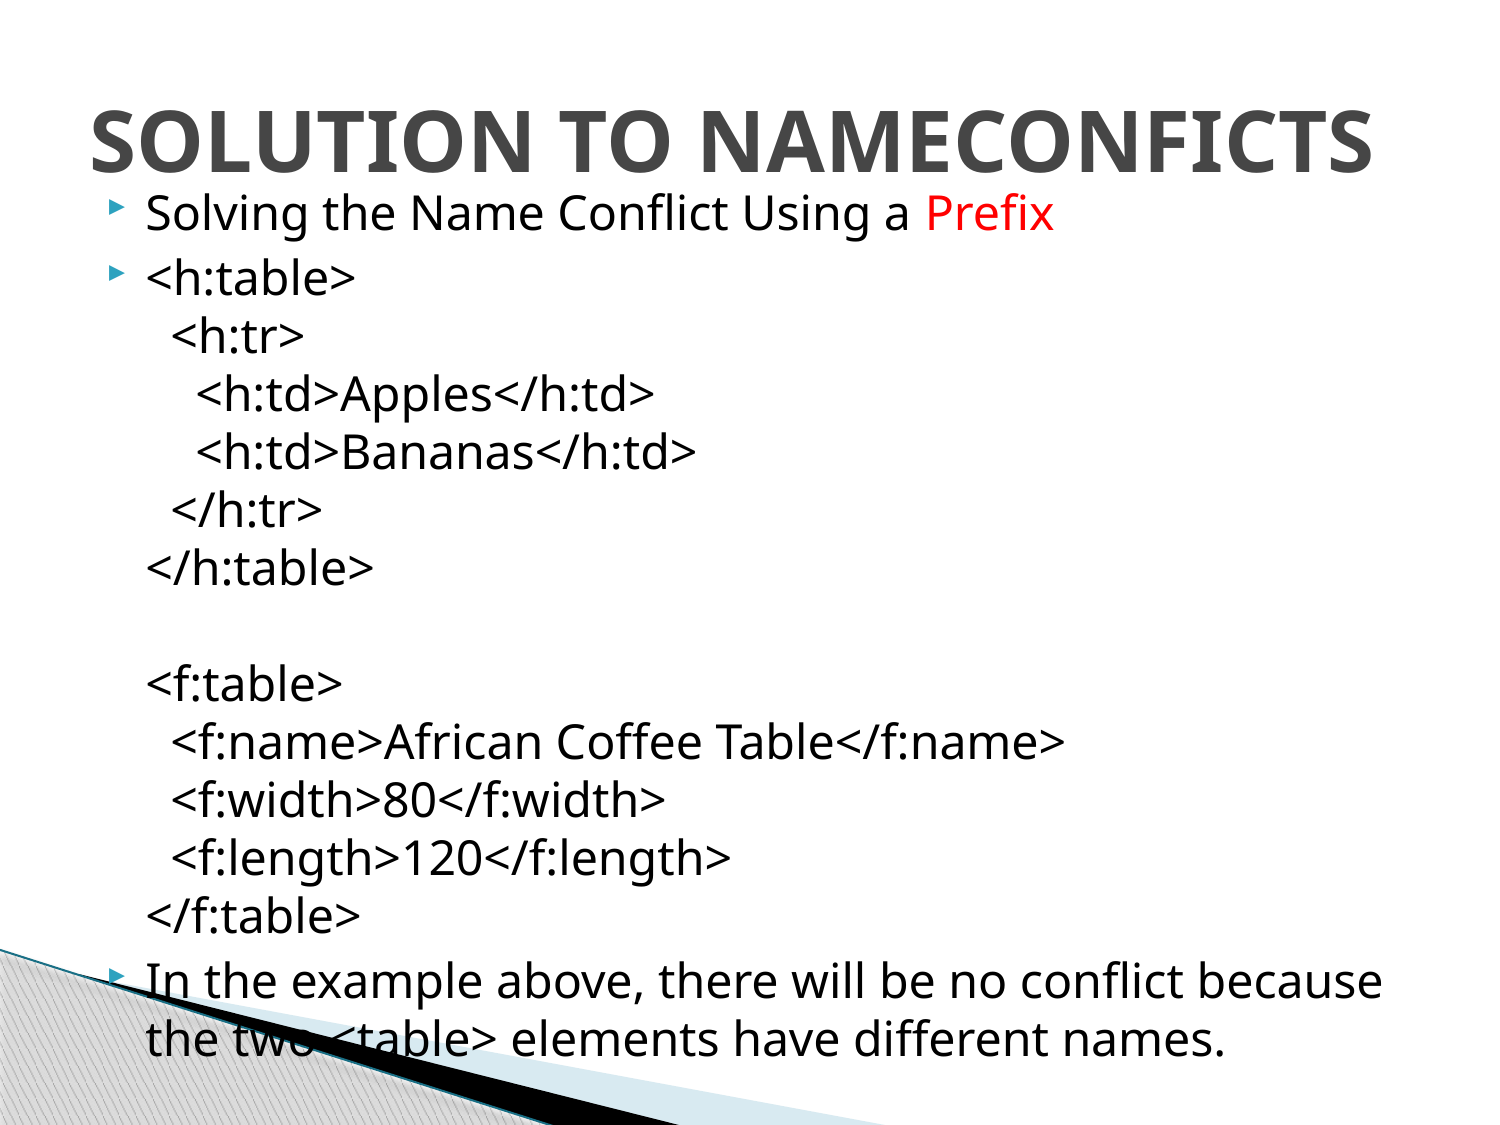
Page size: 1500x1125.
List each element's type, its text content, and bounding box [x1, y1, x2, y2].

title SOLUTION TO NAMECONFICTS [75, 45, 1425, 233]
list Solving the Name Conflict Using a Prefix <h:table> <h:tr> <h:td>Apples</h:td> <h:td>Bananas</h:td> </h:tr> </h:table> <f:table> <f:name>African Coffee Table</f:name> <f:width>80</f:width> <f:length>120</f:length> </f:table> In the example above, there will be no conflict because the two <table> elements have different names. [75, 233, 1425, 1125]
